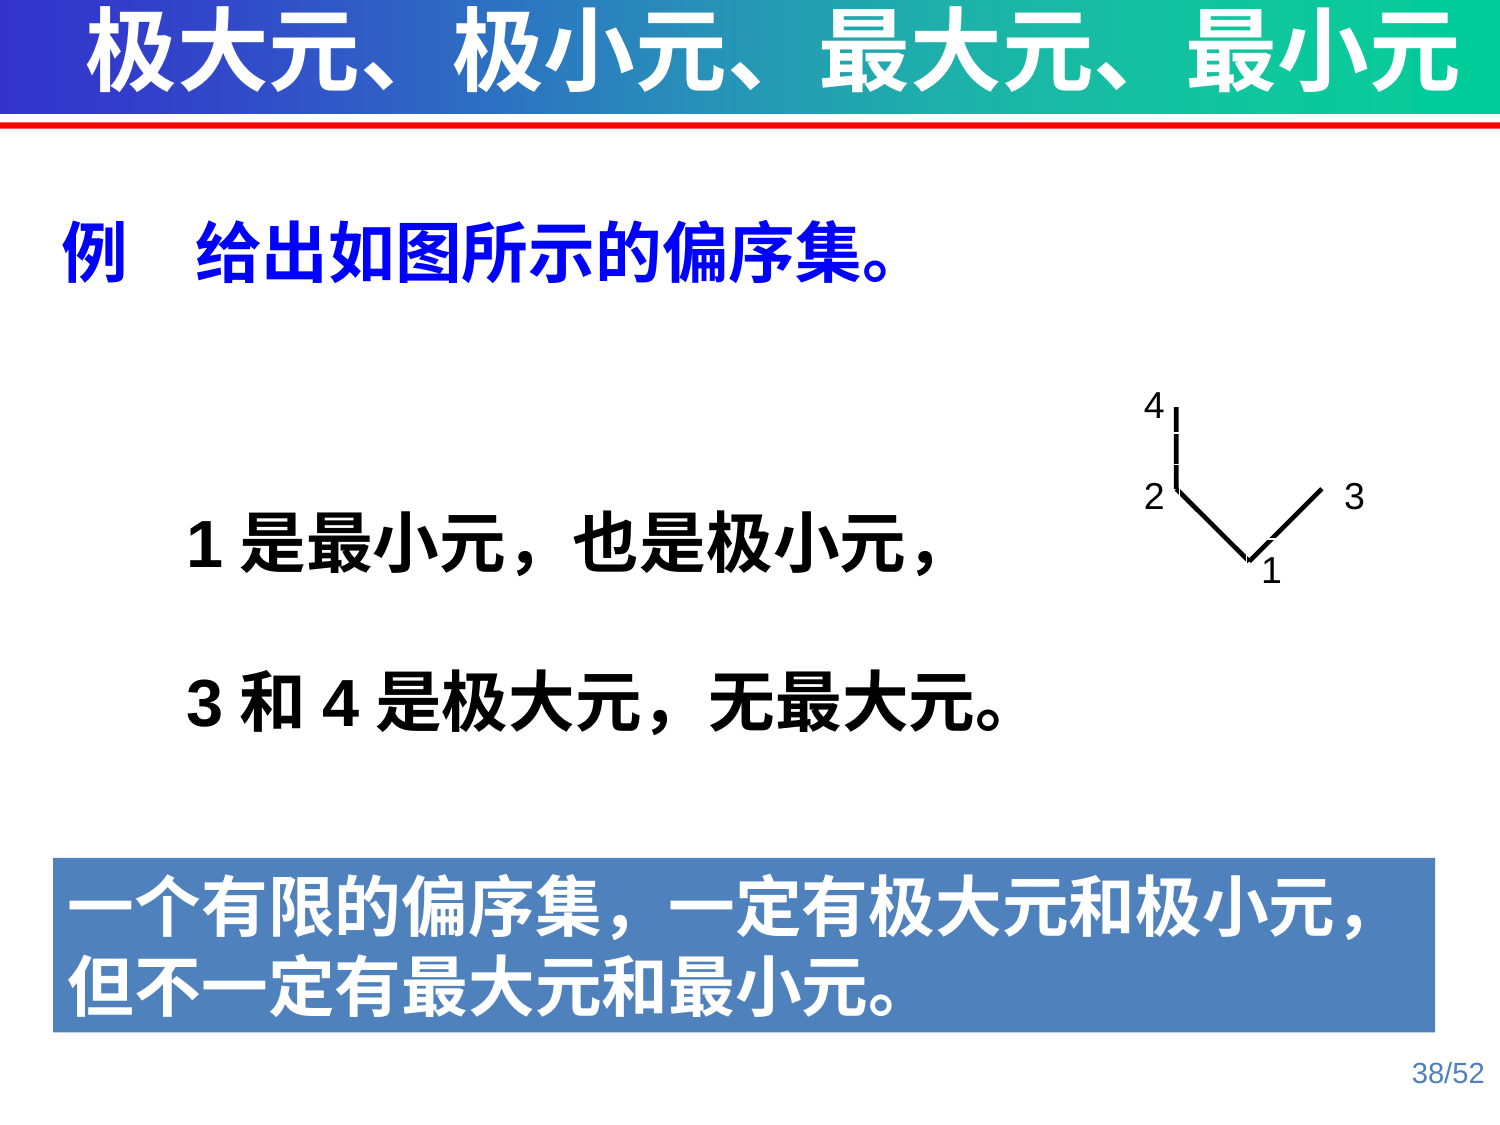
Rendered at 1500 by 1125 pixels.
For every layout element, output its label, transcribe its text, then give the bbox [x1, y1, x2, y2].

text_box 一个有限的偏序集，一定有极大元和极小元，但不一定有最大元和最小元。 [53, 857, 1436, 1033]
slide_number 38/52 [1149, 1046, 1500, 1125]
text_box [1127, 373, 1382, 601]
picture [0, 0, 1500, 114]
title 极大元、极小元、最大元、最小元 [29, 0, 1500, 101]
text_box 1是最小元，也是极小元， 3和4是极大元，无最大元。 [171, 492, 1153, 748]
text_box 例 给出如图所示的偏序集。 [46, 187, 1181, 418]
